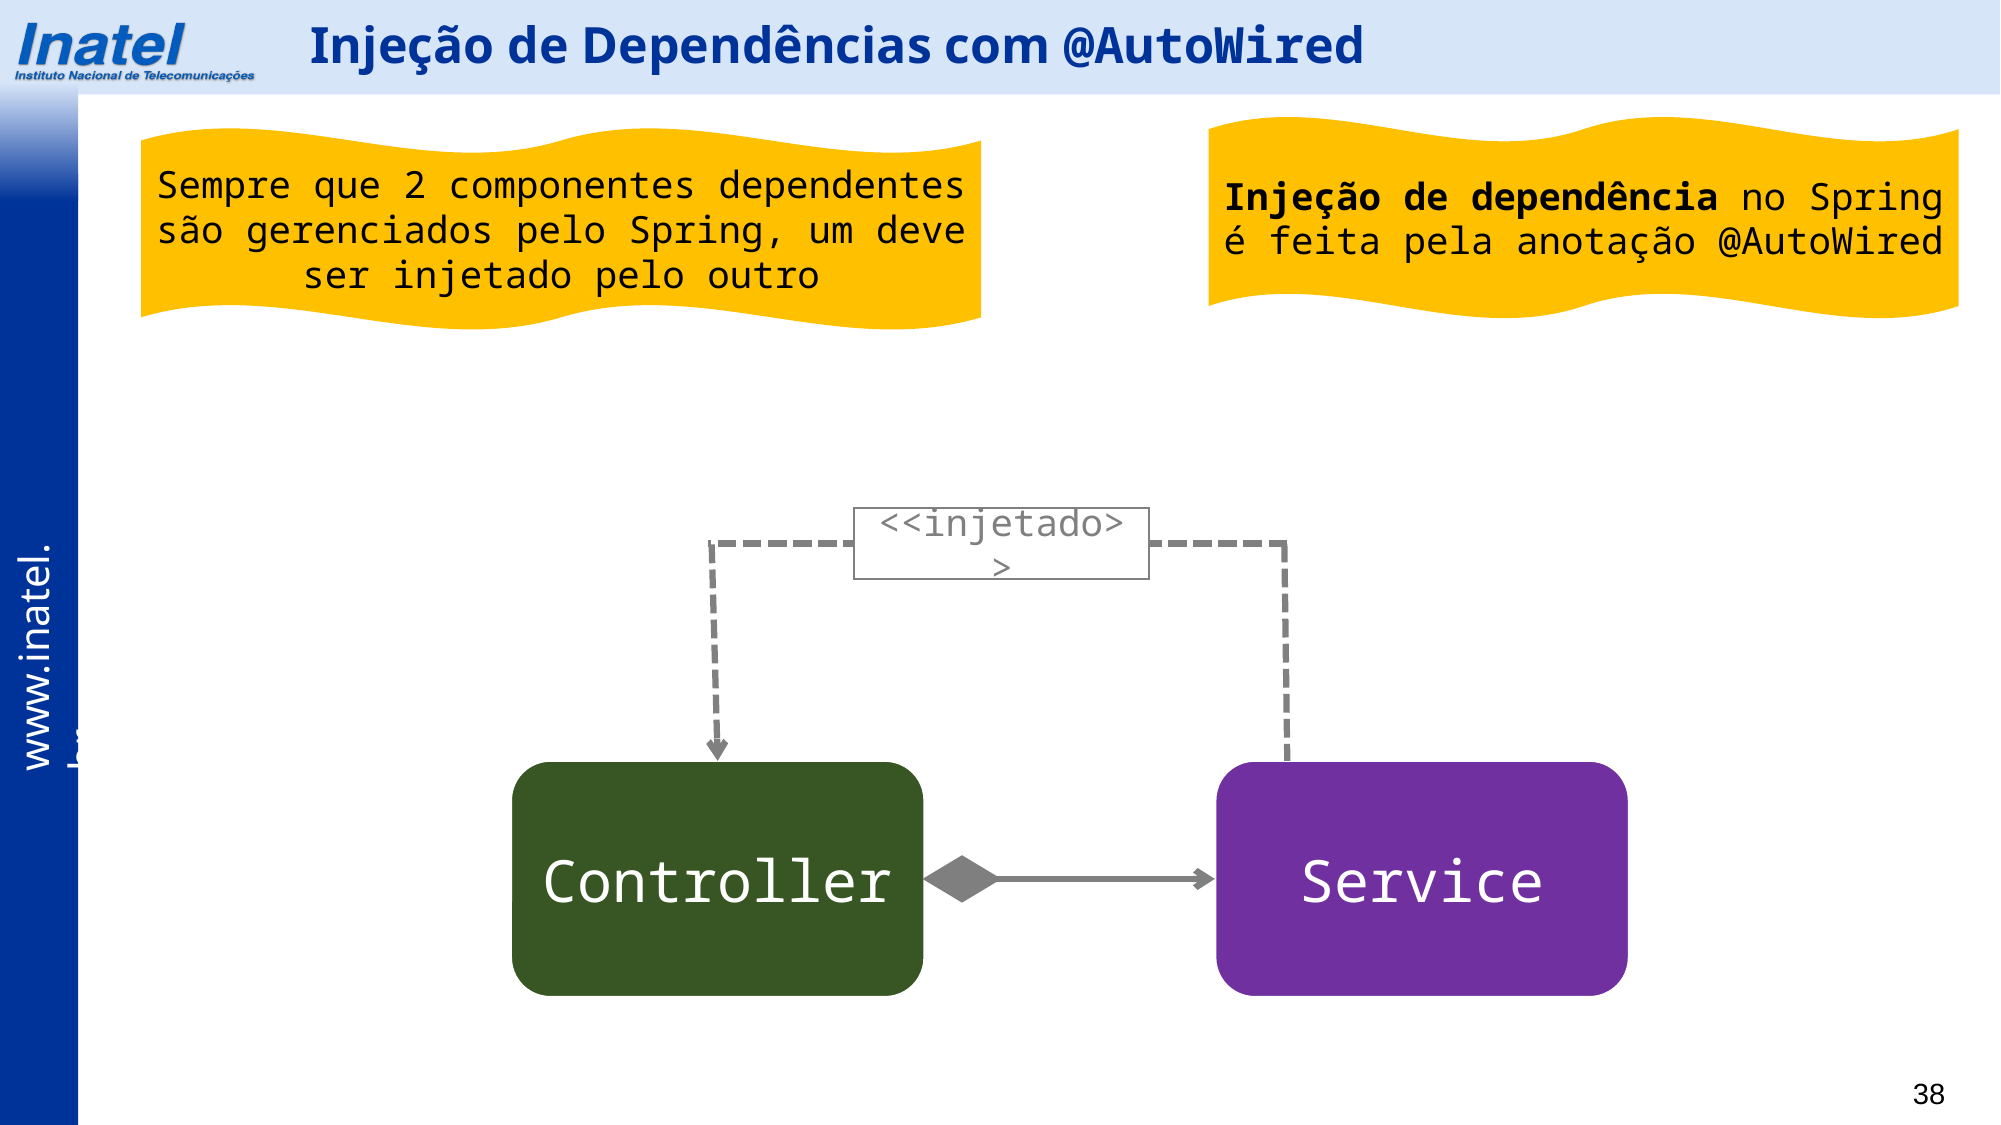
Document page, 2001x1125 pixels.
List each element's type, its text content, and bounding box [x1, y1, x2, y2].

text_box <<injetado>> [853, 544, 1150, 580]
text_box Sempre que 2 componentes dependentes são gerenciados pelo Spring, um deve ser injetado pelo outro [140, 127, 983, 331]
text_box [711, 544, 718, 761]
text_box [1284, 543, 1288, 761]
text_box Injeção de Dependências com @AutoWired [295, 0, 2000, 96]
picture [12, 20, 258, 85]
text_box Controller [509, 759, 926, 999]
text_box Service [1214, 759, 1630, 999]
text_box [922, 855, 1000, 903]
text_box Injeção de dependência no Spring é feita pela anotação @AutoWired [1207, 116, 1960, 320]
text_box <<injetado>> [853, 507, 1150, 543]
